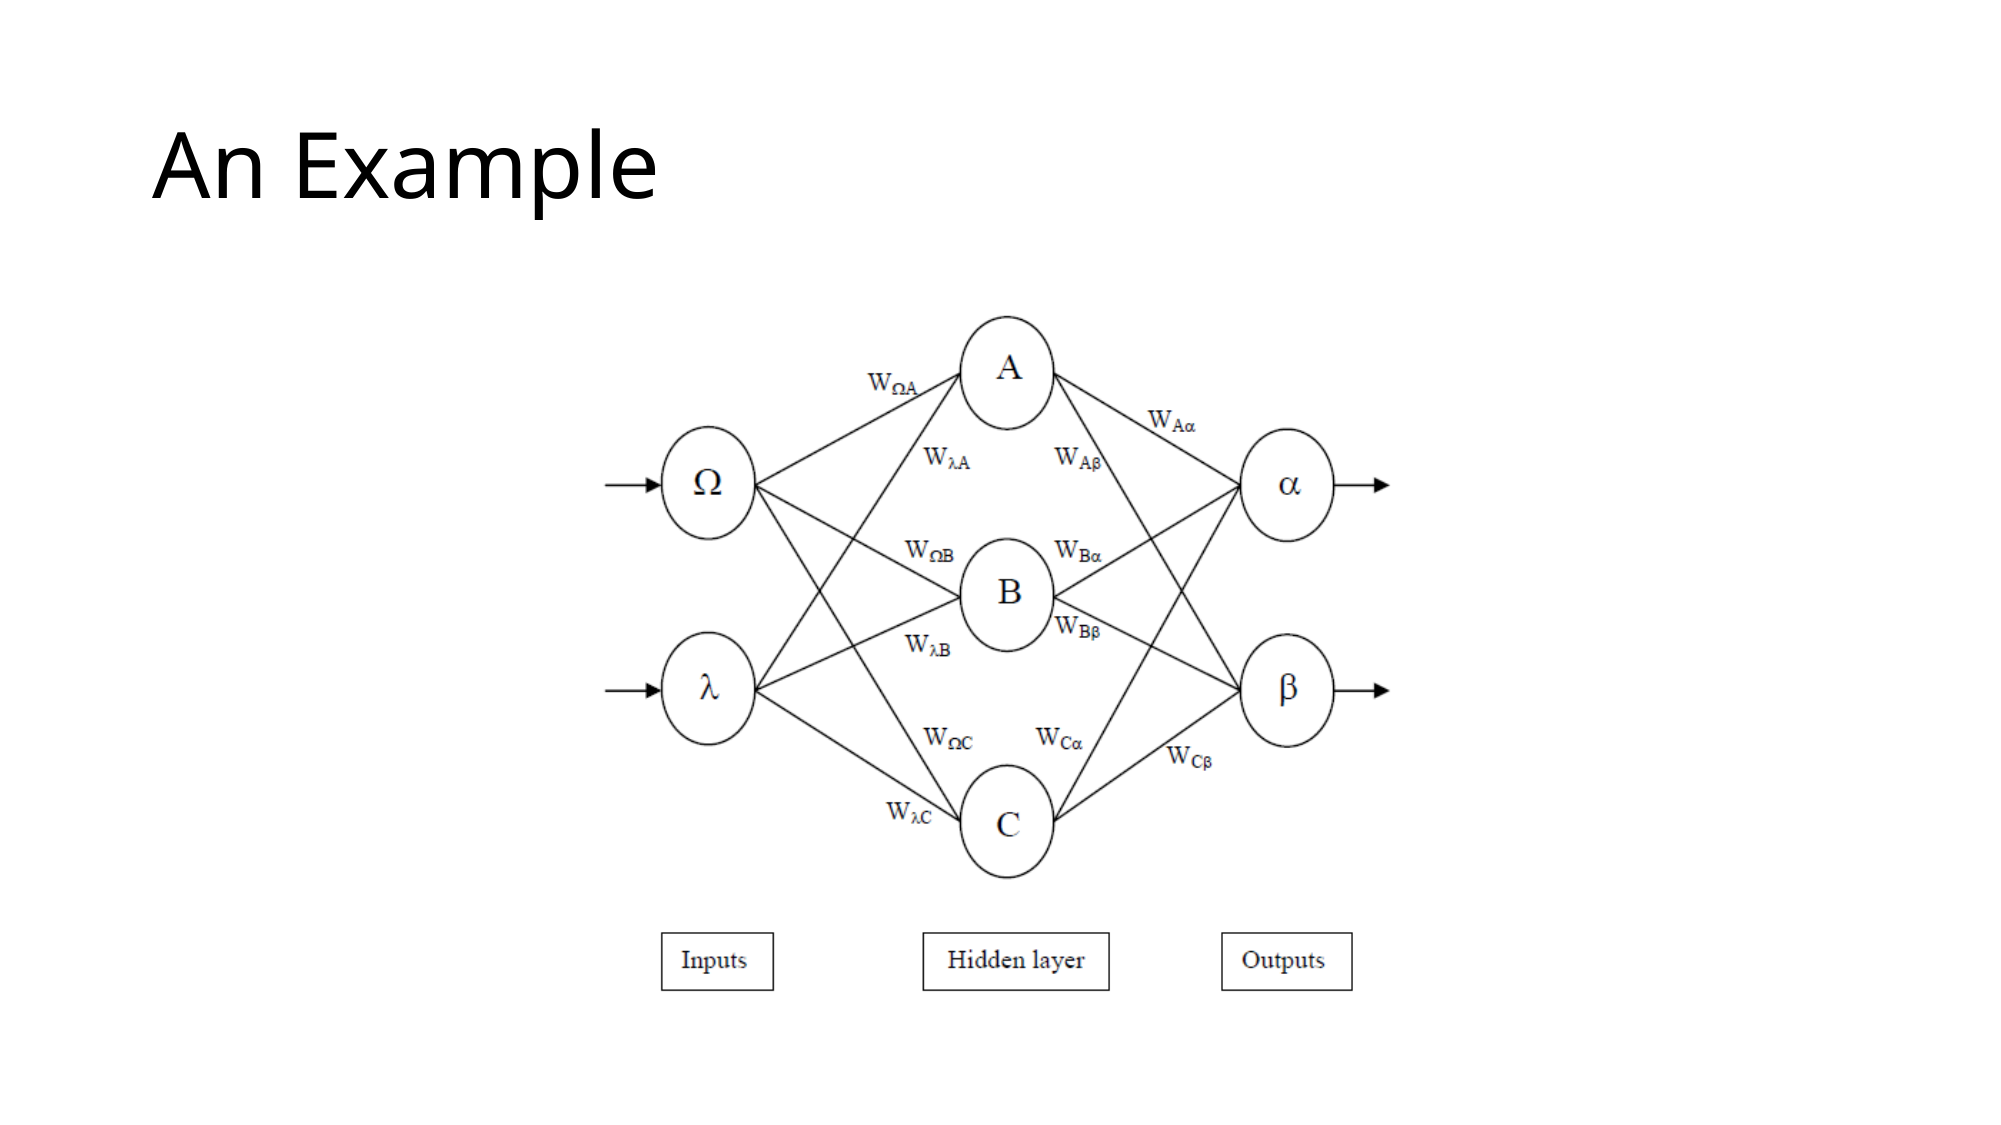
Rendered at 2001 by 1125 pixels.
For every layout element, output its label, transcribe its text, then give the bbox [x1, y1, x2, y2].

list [577, 299, 1423, 1014]
title An Example [137, 59, 1863, 278]
